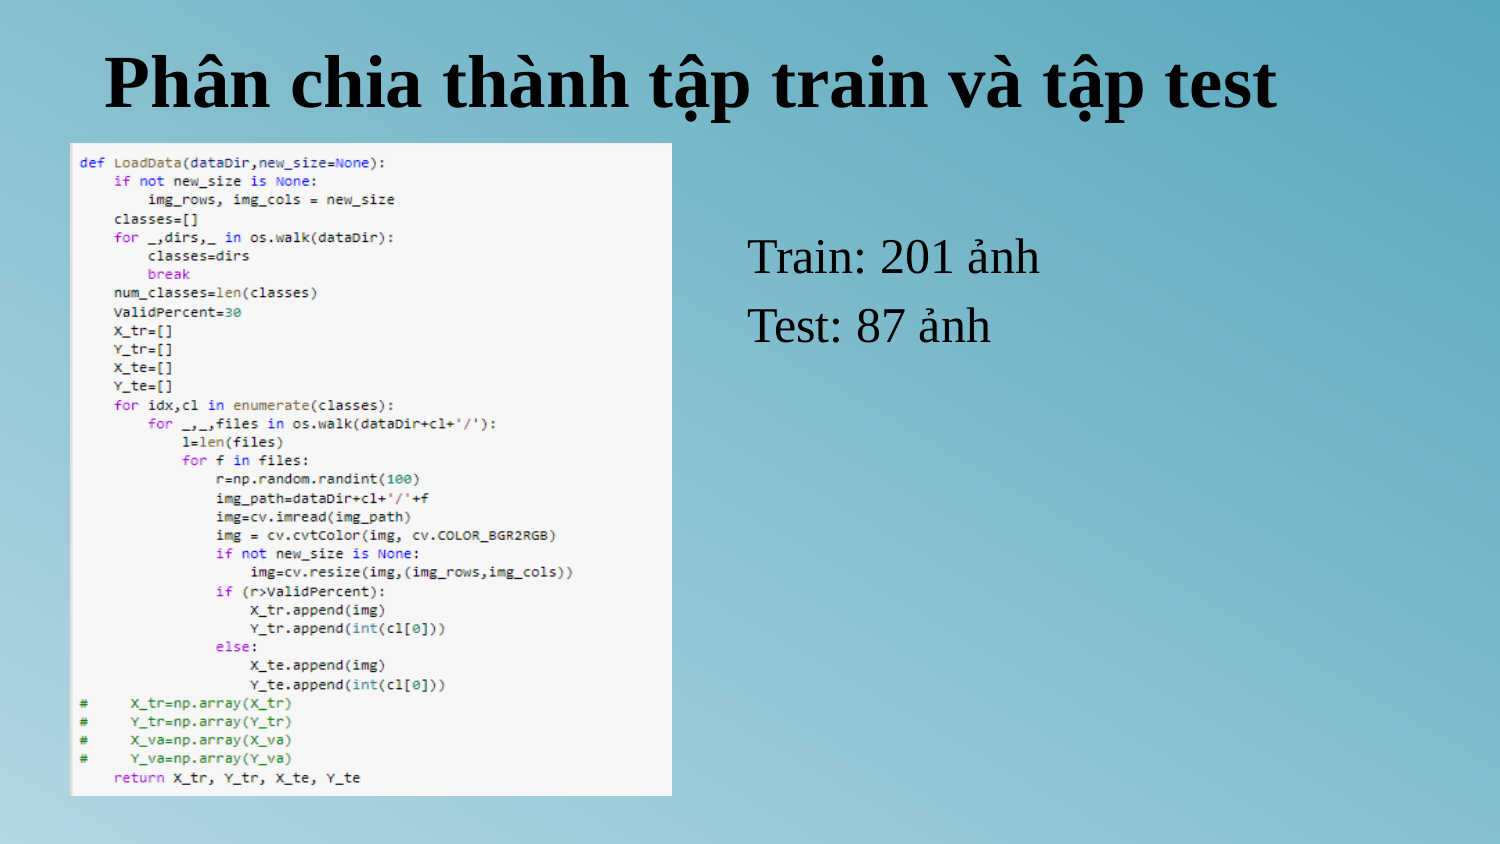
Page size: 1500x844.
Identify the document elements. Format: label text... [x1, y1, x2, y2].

text_box Phân chia thành tập train và tập test [89, 30, 1500, 126]
text_box Train: 201 ảnh Test: 87 ảnh [732, 207, 1176, 360]
picture [70, 143, 673, 796]
